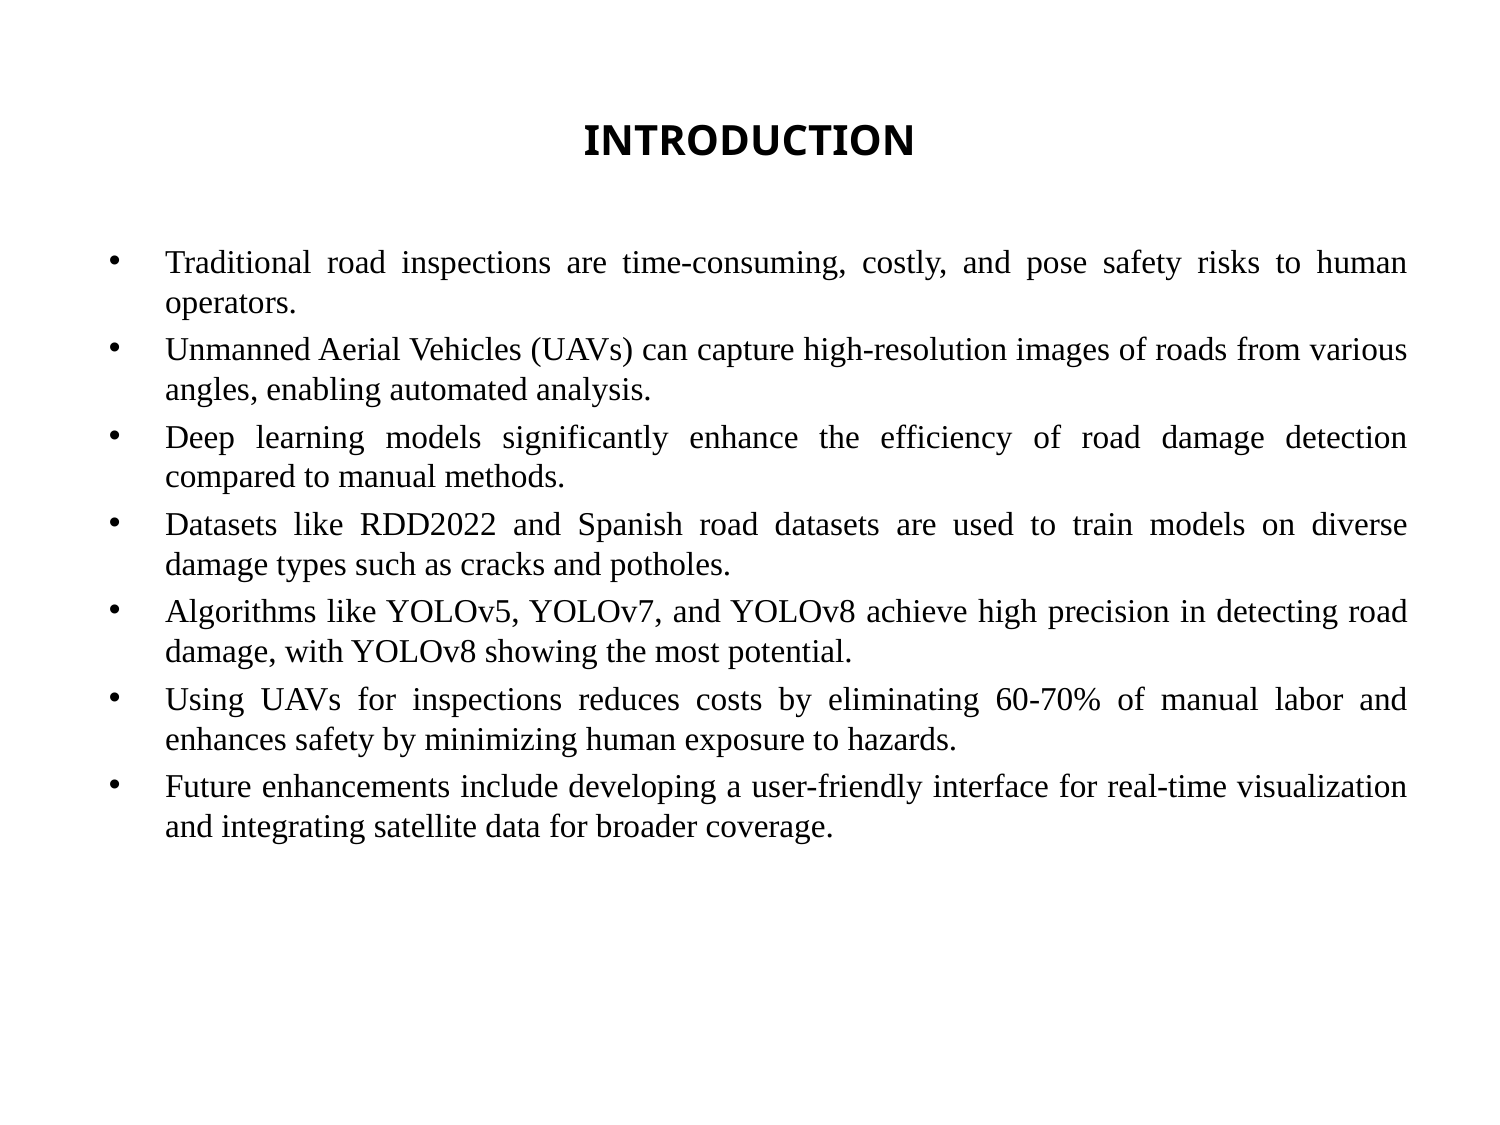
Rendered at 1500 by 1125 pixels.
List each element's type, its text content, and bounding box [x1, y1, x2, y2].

title INTRODUCTION [75, 45, 1425, 232]
list Traditional road inspections are time-consuming, costly, and pose safety risks to human operators. Unmanned Aerial Vehicles (UAVs) can capture high-resolution images of roads from various angles, enabling automated analysis. Deep learning models significantly enhance the efficiency of road damage detection compared to manual methods. Datasets like RDD2022 and Spanish road datasets are used to train models on diverse damage types such as cracks and potholes. Algorithms like YOLOv5, YOLOv7, and YOLOv8 achieve high precision in detecting road damage, with YOLOv8 showing the most potential. Using UAVs for inspections reduces costs by eliminating 60-70% of manual labor and enhances safety by minimizing human exposure to hazards. Future enhancements include developing a user-friendly interface for real-time visualization and integrating satellite data for broader coverage. [75, 232, 1425, 1044]
